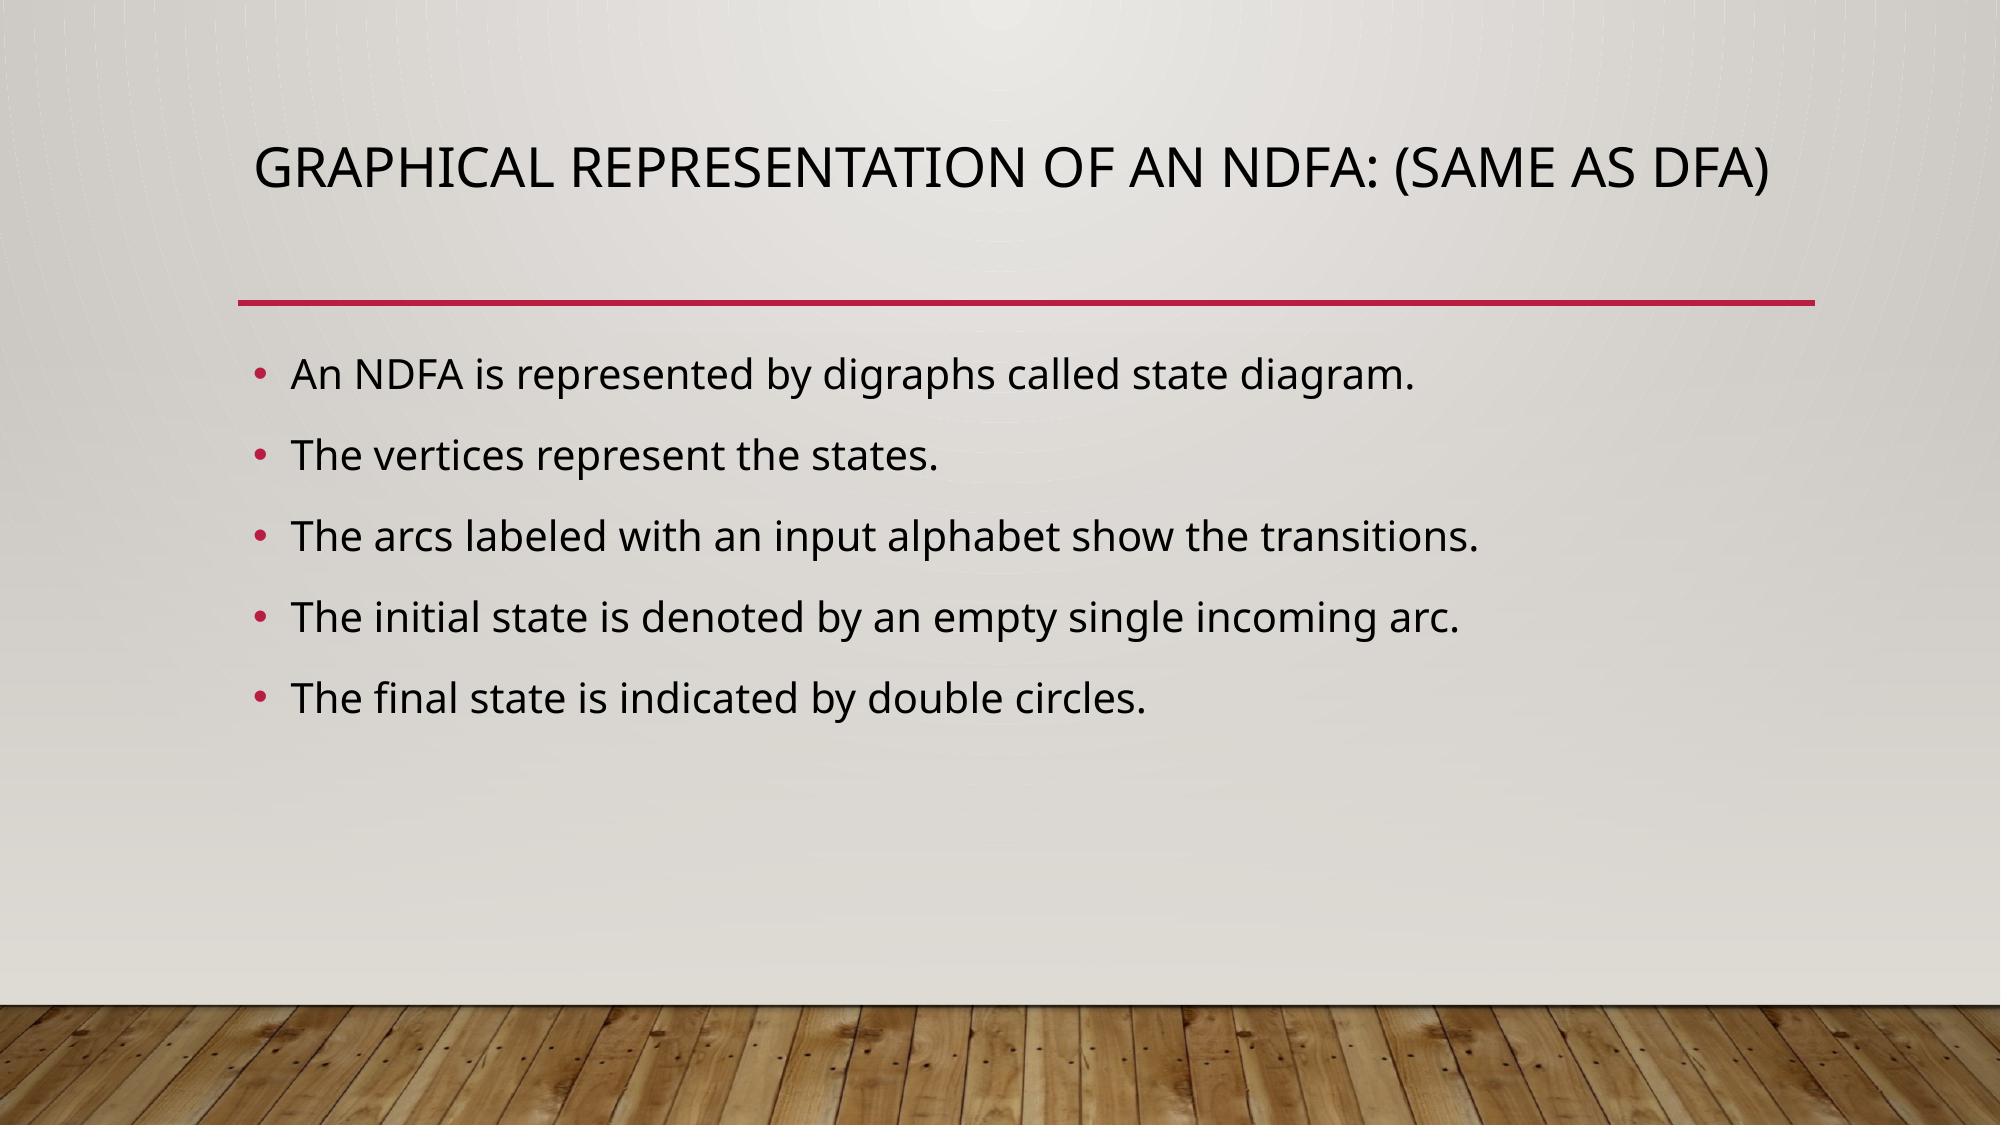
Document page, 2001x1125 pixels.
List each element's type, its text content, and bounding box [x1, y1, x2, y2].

title Graphical Representation of an NDFA: (same as DFA) [238, 131, 1814, 305]
list An NDFA is represented by digraphs called state diagram. The vertices represent the states. The arcs labeled with an input alphabet show the transitions. The initial state is denoted by an empty single incoming arc. The final state is indicated by double circles. [238, 330, 1814, 897]
picture [0, 1005, 2000, 1125]
